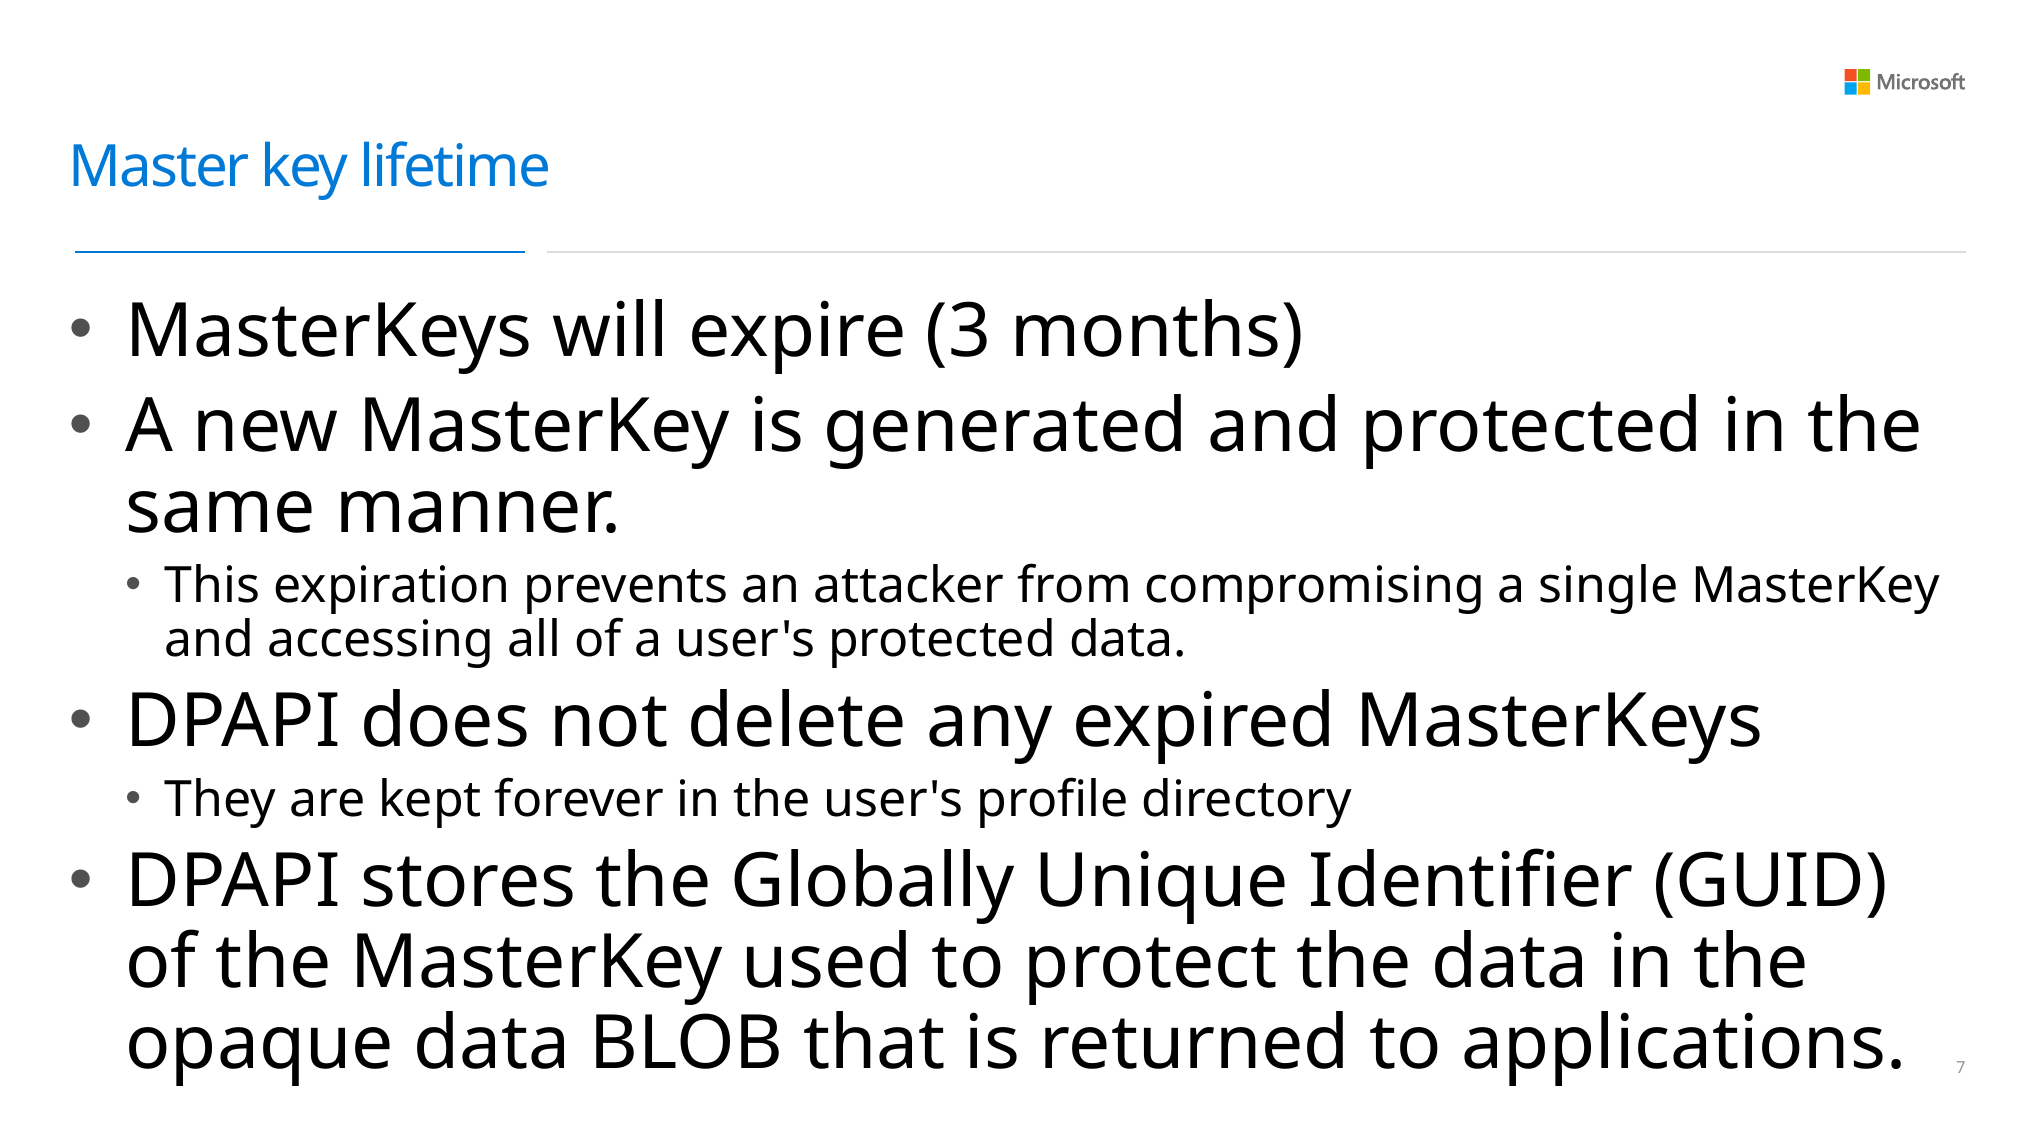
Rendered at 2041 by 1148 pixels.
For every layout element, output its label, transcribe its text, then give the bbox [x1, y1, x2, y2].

list MasterKeys will expire (3 months) A new MasterKey is generated and protected in the same manner. This expiration prevents an attacker from compromising a single MasterKey and accessing all of a user's protected data. DPAPI does not delete any expired MasterKeys They are kept forever in the user's profile directory DPAPI stores the Globally Unique Identifier (GUID) of the MasterKey used to protect the data in the opaque data BLOB that is returned to applications. [45, 276, 1968, 1122]
title Master key lifetime [45, 123, 1996, 199]
